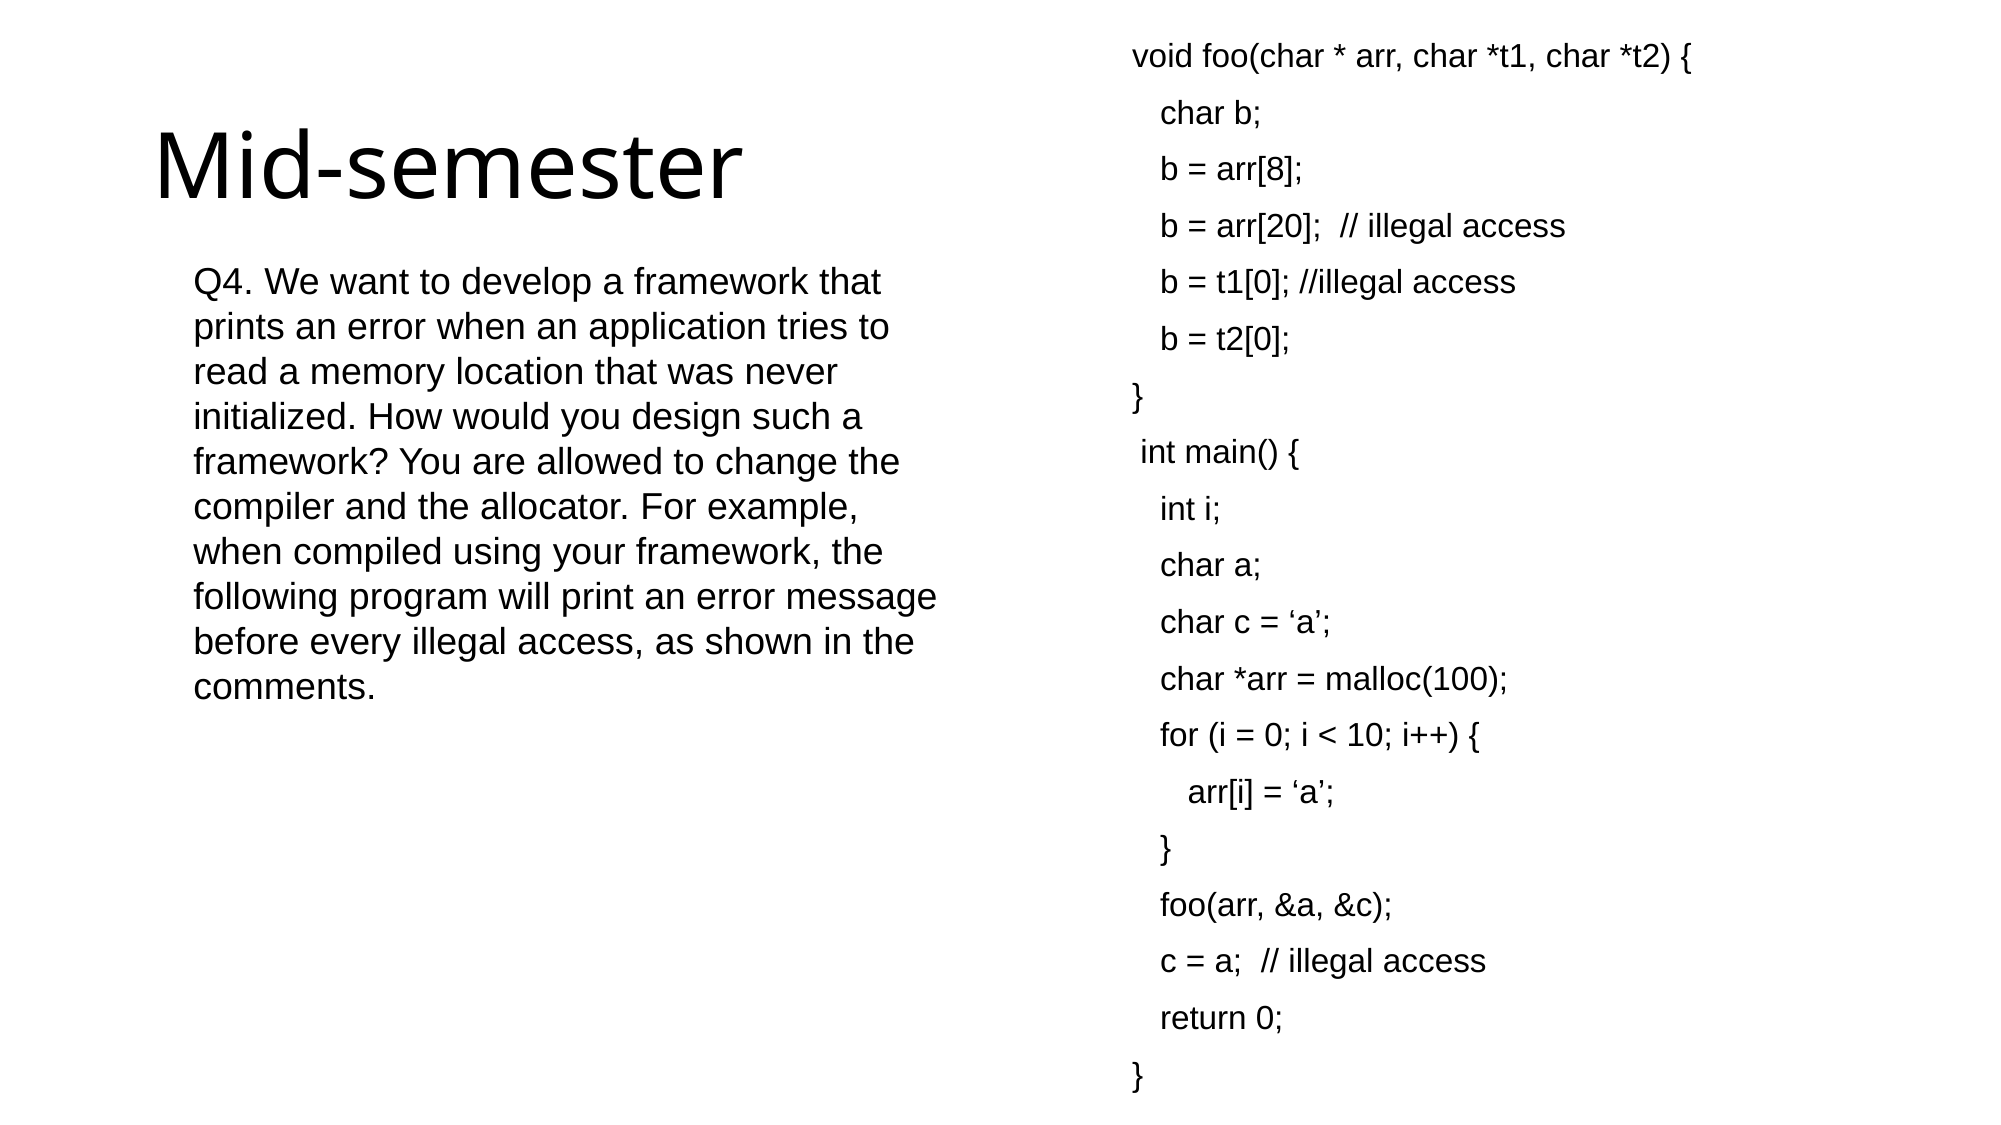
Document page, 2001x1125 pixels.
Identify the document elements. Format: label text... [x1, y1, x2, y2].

text_box Q4. We want to develop a framework that prints an error when an application tries to read a memory location that was never initialized. How would you design such a framework? You are allowed to change the compiler and the allocator. For example, when compiled using your framework, the following program will print an error message before every illegal access, as shown in the comments. [178, 249, 973, 715]
title Mid-semester [137, 59, 1117, 278]
text_box void foo(char * arr, char *t1, char *t2) { char b; b = arr[8]; b = arr[20]; // illegal access b = t1[0]; //illegal access b = t2[0]; } int main() { int i; char a; char c = ‘a’; char *arr = malloc(100); for (i = 0; i < 10; i++) { arr[i] = ‘a’; } foo(arr, &a, &c); c = a; // illegal access return 0; } [1117, 26, 1886, 1100]
